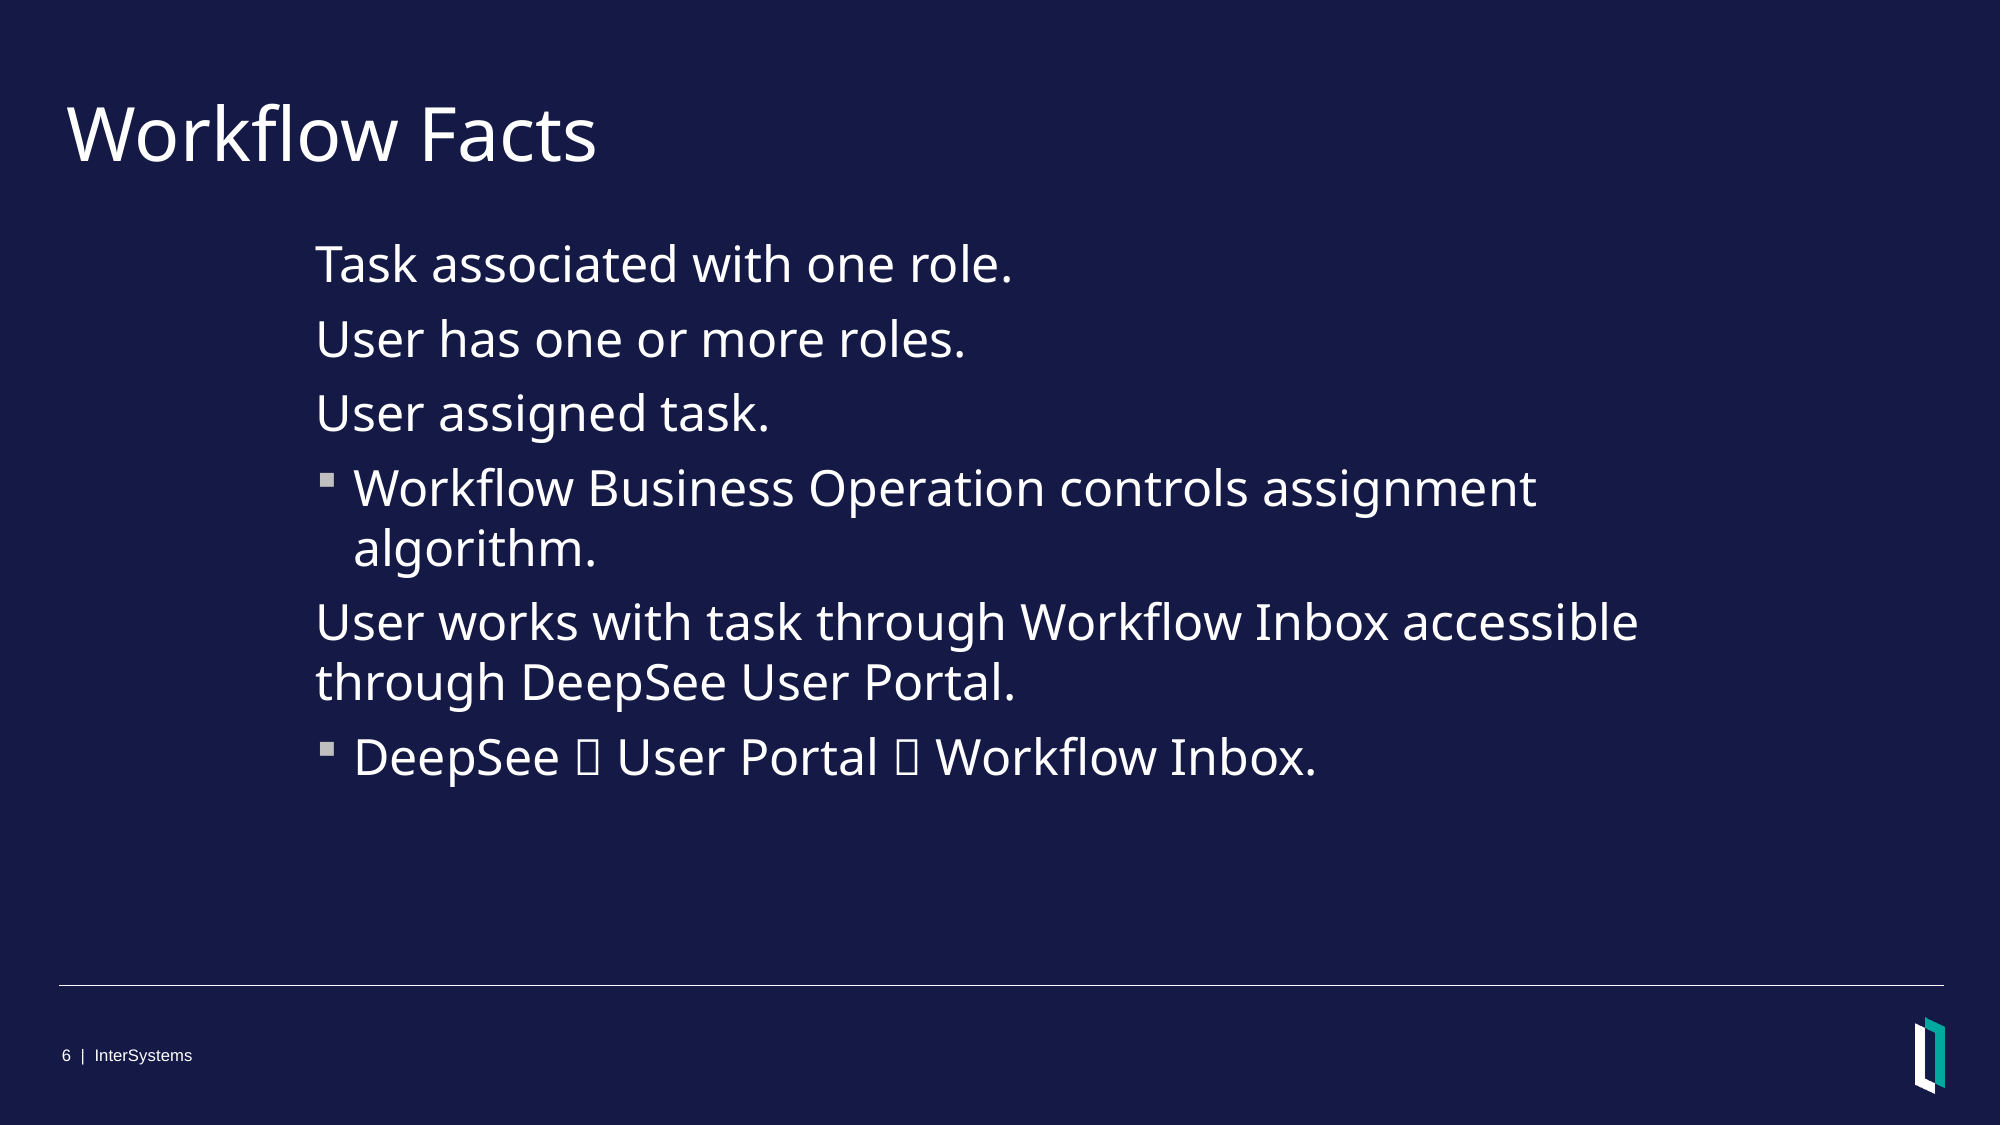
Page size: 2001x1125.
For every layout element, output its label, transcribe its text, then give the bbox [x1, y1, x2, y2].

list Task associated with one role. User has one or more roles. User assigned task. Workflow Business Operation controls assignment algorithm. User works with task through Workflow Inbox accessible through DeepSee User Portal. DeepSee  User Portal  Workflow Inbox. [308, 224, 1675, 1000]
picture [1915, 1017, 1945, 1094]
title Workflow Facts [58, 37, 1945, 179]
